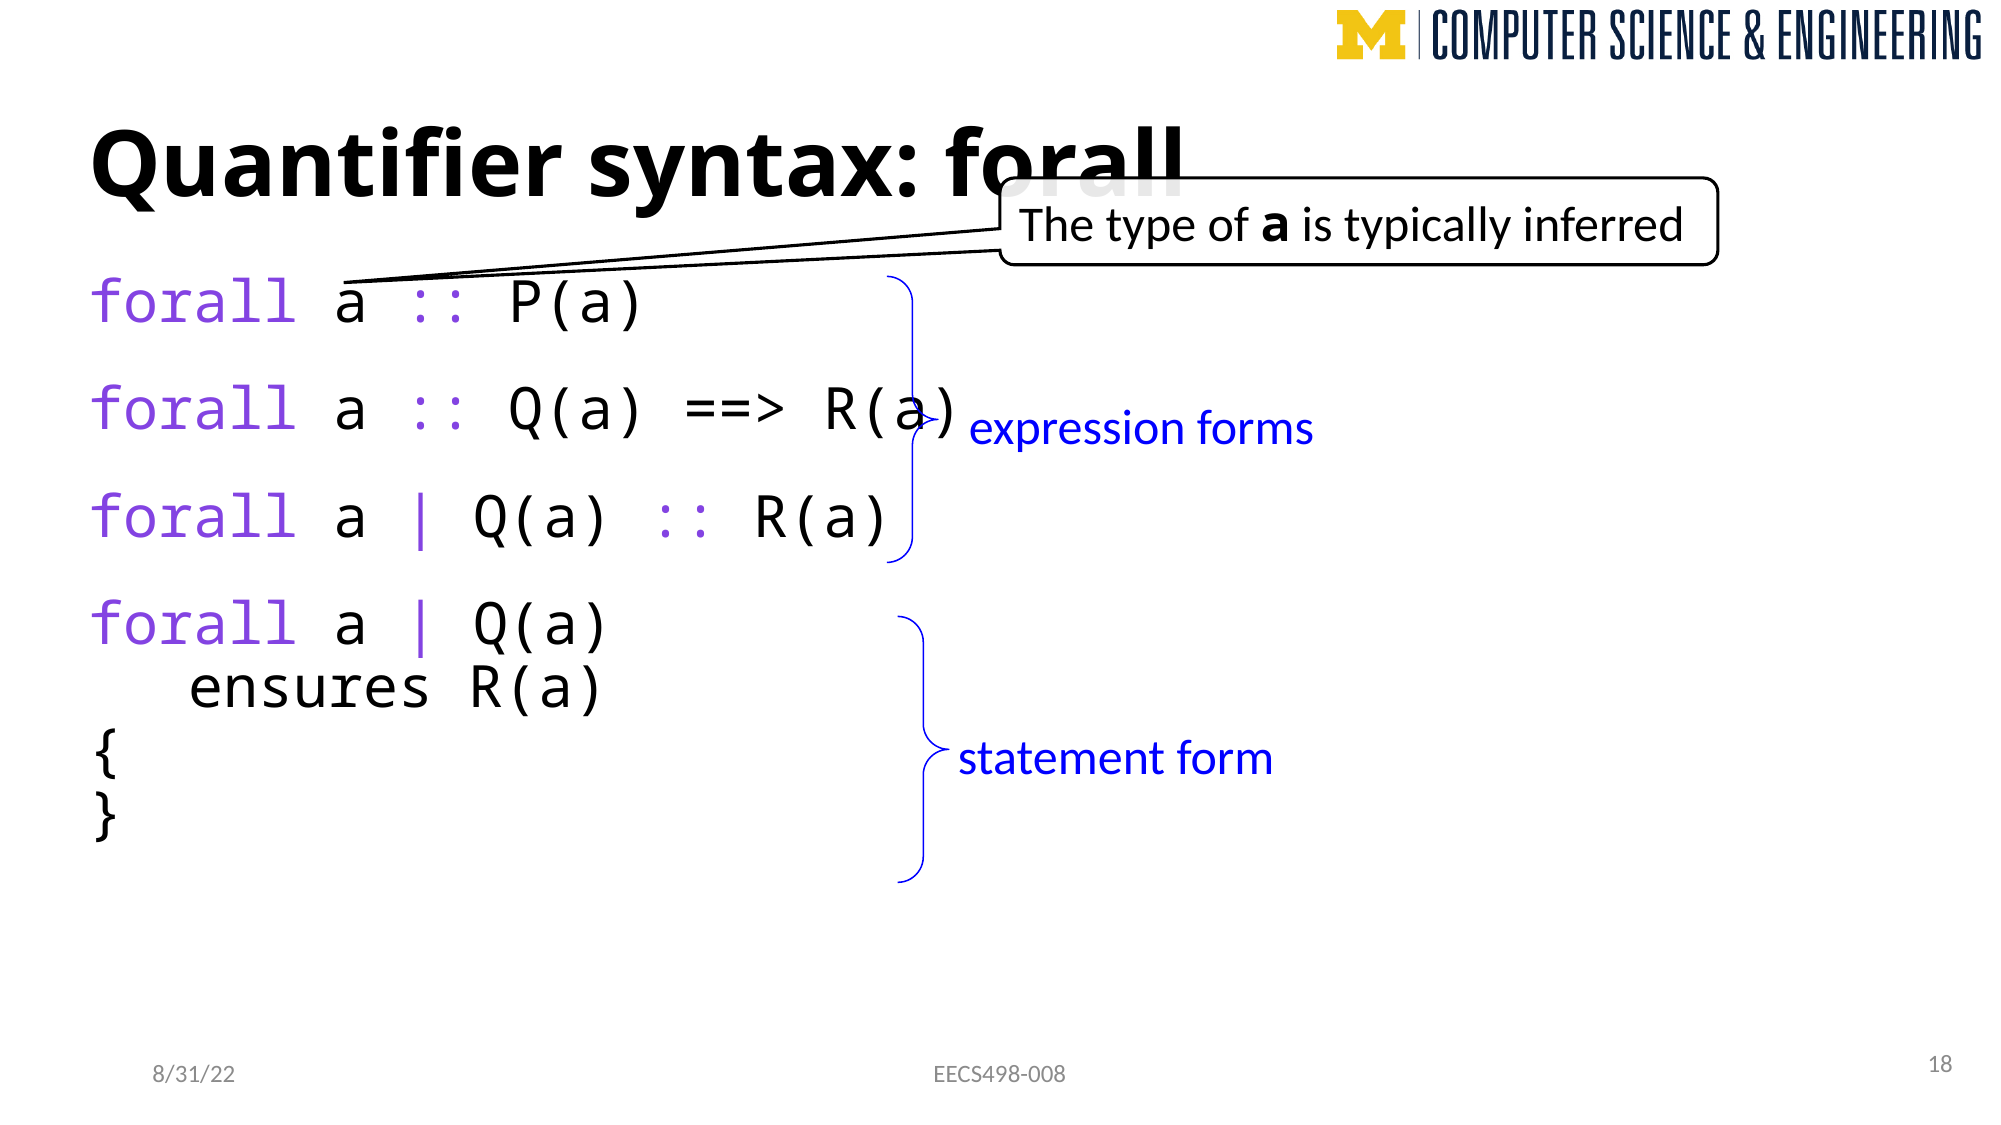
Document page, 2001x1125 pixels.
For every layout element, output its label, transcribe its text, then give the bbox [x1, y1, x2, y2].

list forall a :: P(a) forall a :: Q(a) ==> R(a) forall a | Q(a) :: R(a) forall a | Q(a) ensures R(a) { } [68, 252, 1932, 1000]
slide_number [137, 1042, 588, 1103]
slide_number 18 [1853, 1019, 1974, 1106]
text_box [886, 276, 938, 563]
picture [1337, 9, 1981, 60]
text_box [897, 616, 937, 883]
title Quantifier syntax: forall [68, 97, 1932, 223]
footer EECS498-008 [662, 1042, 1338, 1103]
text_box The type of a is typically inferred [343, 176, 1719, 284]
text_box expression forms [948, 374, 2000, 473]
text_box statement form [937, 704, 1990, 804]
